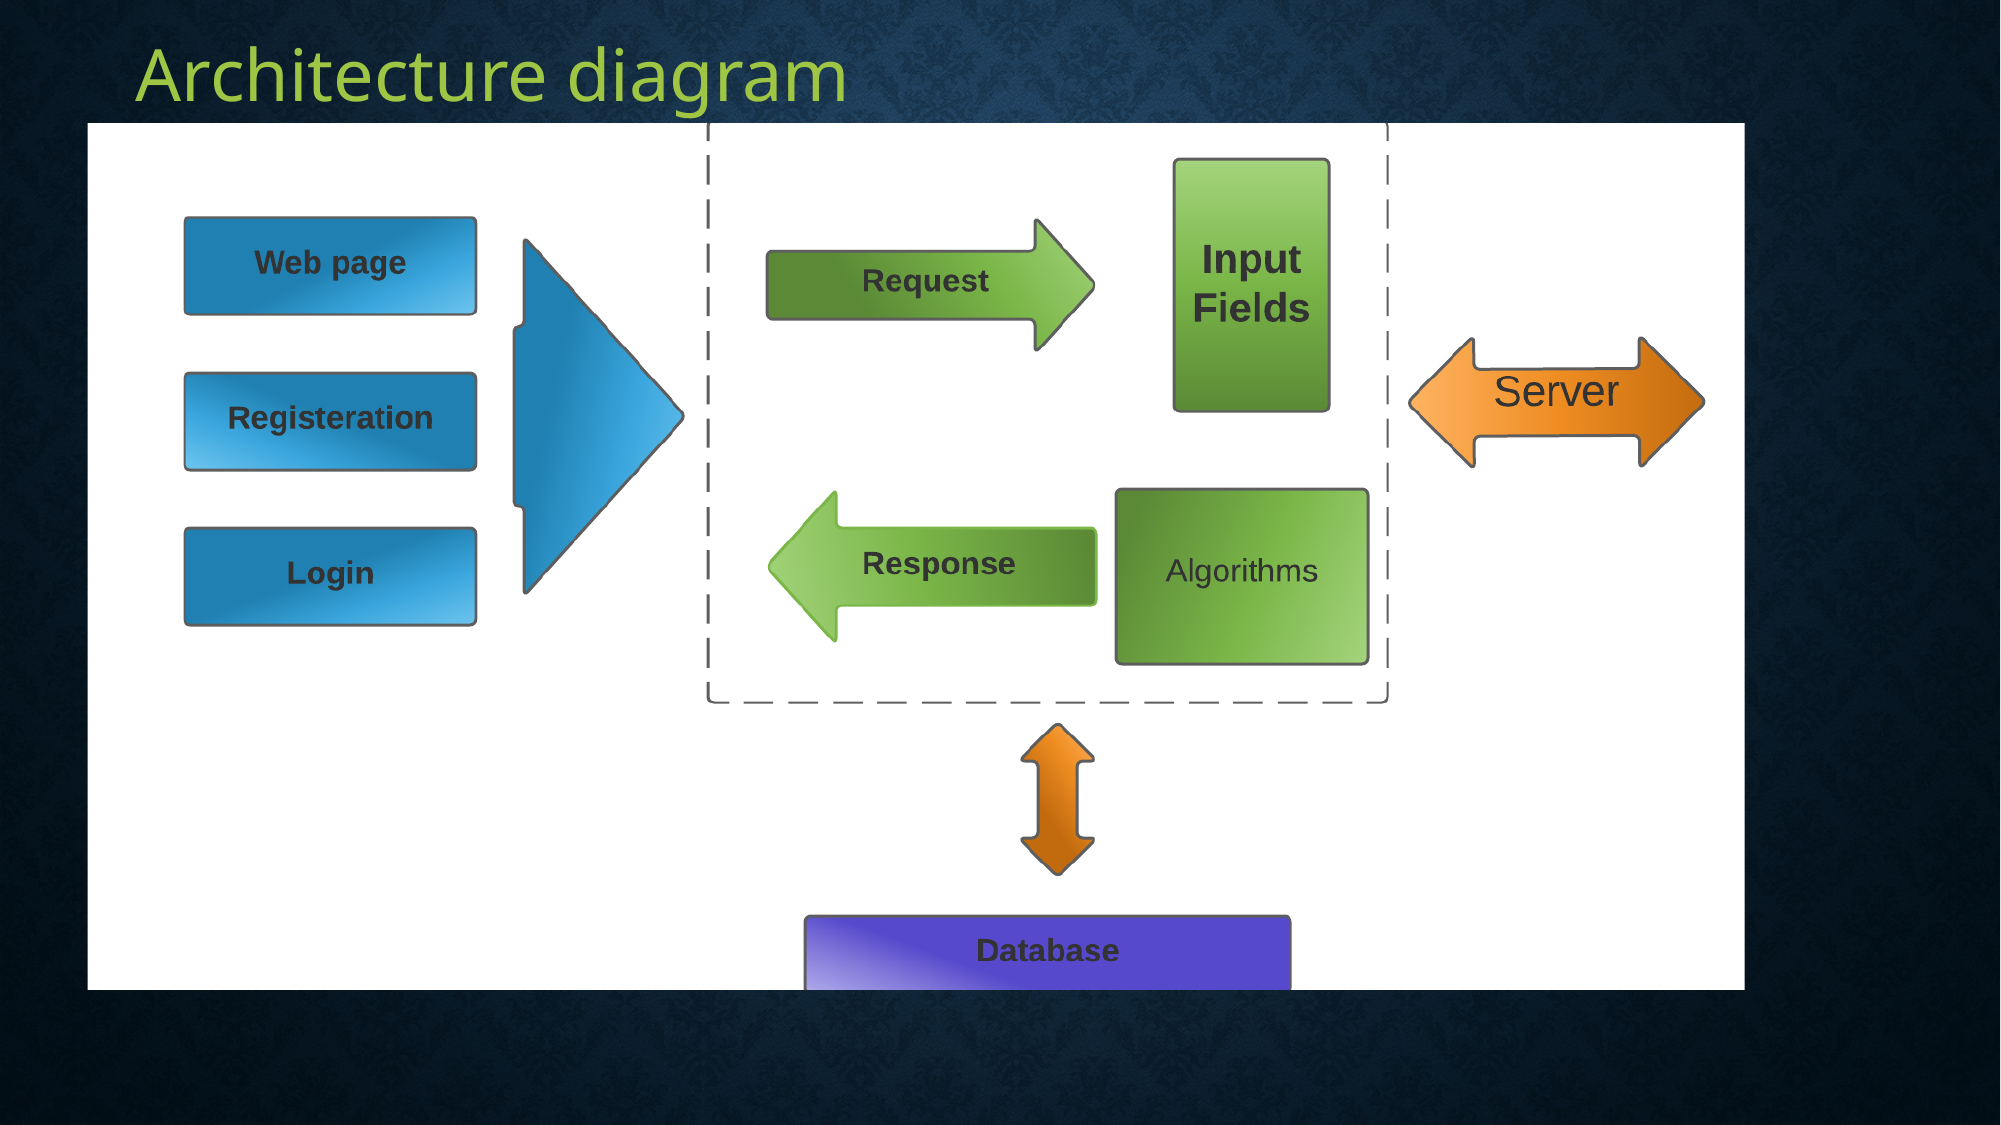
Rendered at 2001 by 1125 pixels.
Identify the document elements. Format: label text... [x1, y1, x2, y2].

picture [87, 122, 1746, 991]
text_box Architecture diagram [23, 21, 963, 124]
